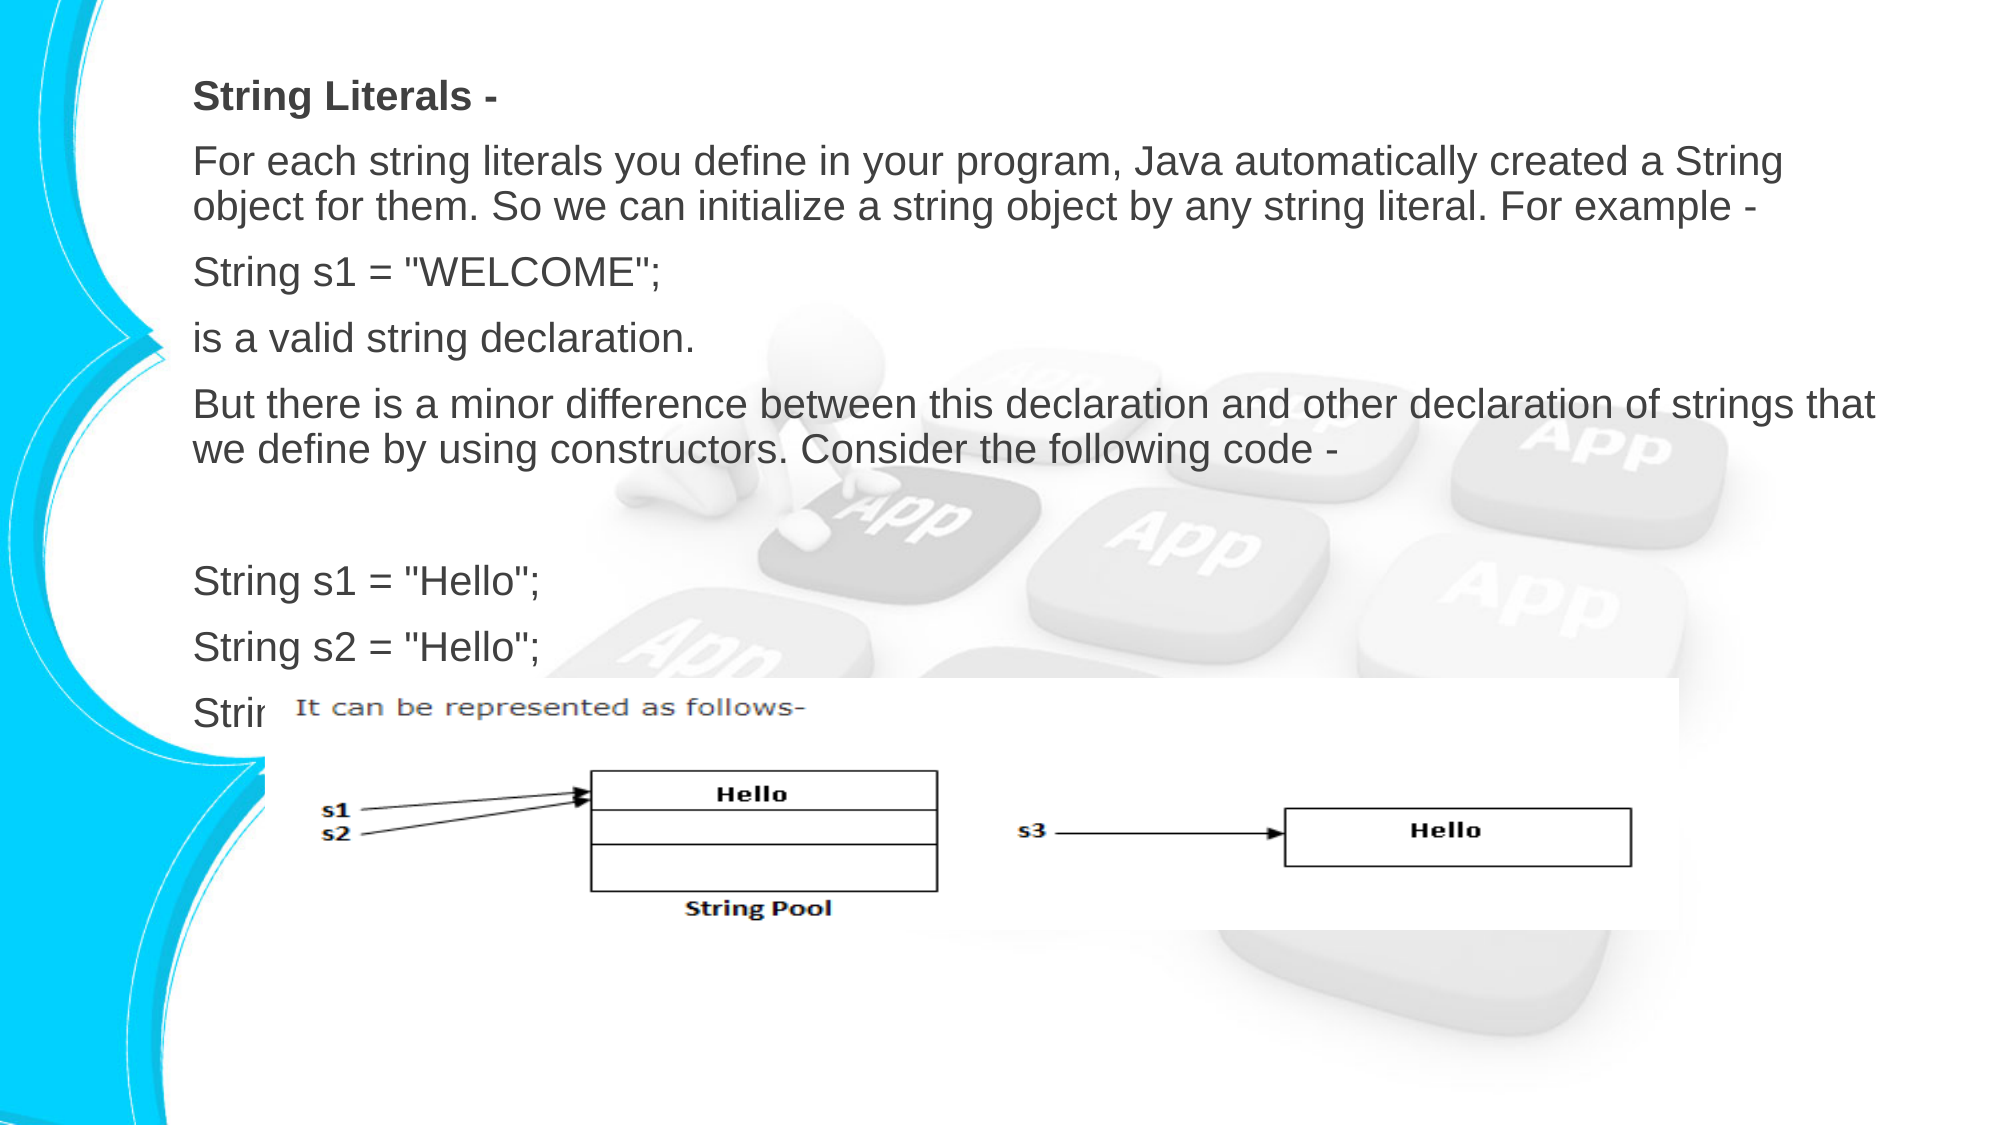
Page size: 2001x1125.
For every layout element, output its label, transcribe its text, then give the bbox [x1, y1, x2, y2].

picture [73, 52, 77, 62]
picture [0, 1118, 15, 1125]
picture [0, 0, 2001, 1125]
list String Literals - For each string literals you define in your program, Java automatically created a String object for them. So we can initialize a string object by any string literal. For example - String s1 = "WELCOME"; is a valid string declaration. But there is a minor difference between this declaration and other declaration of strings that we define by using constructors. Consider the following code - String s1 = "Hello"; String s2 = "Hello"; String s3 = new String("Hello"); [177, 66, 1899, 1072]
